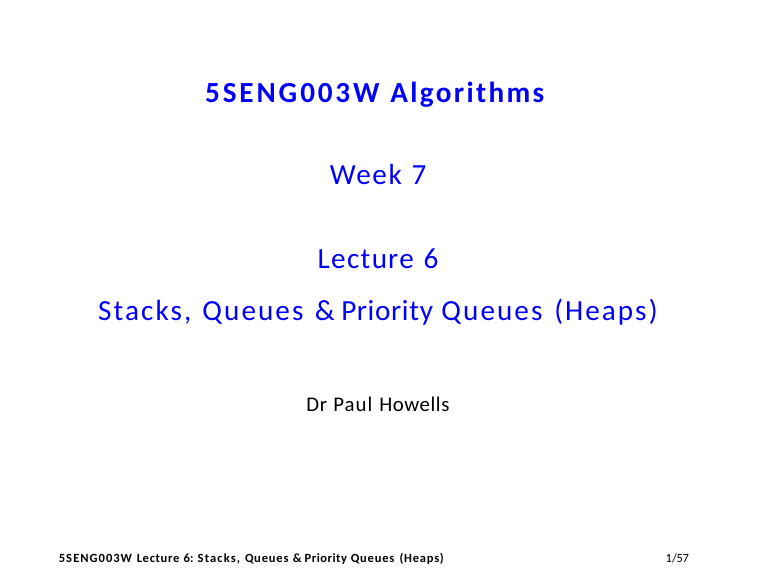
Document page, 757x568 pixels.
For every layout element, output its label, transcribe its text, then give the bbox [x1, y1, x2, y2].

footer 5SENG003W Lecture 6: Stacks, Queues & Priority Queues (Heaps) [56, 548, 454, 568]
text_box Week 7 Lecture 6 Stacks, Queues & Priority Queues (Heaps) Dr Paul Howells [91, 152, 665, 416]
slide_number 11/57 [661, 548, 699, 568]
title 5SENG003W Algorithms [203, 70, 553, 152]
